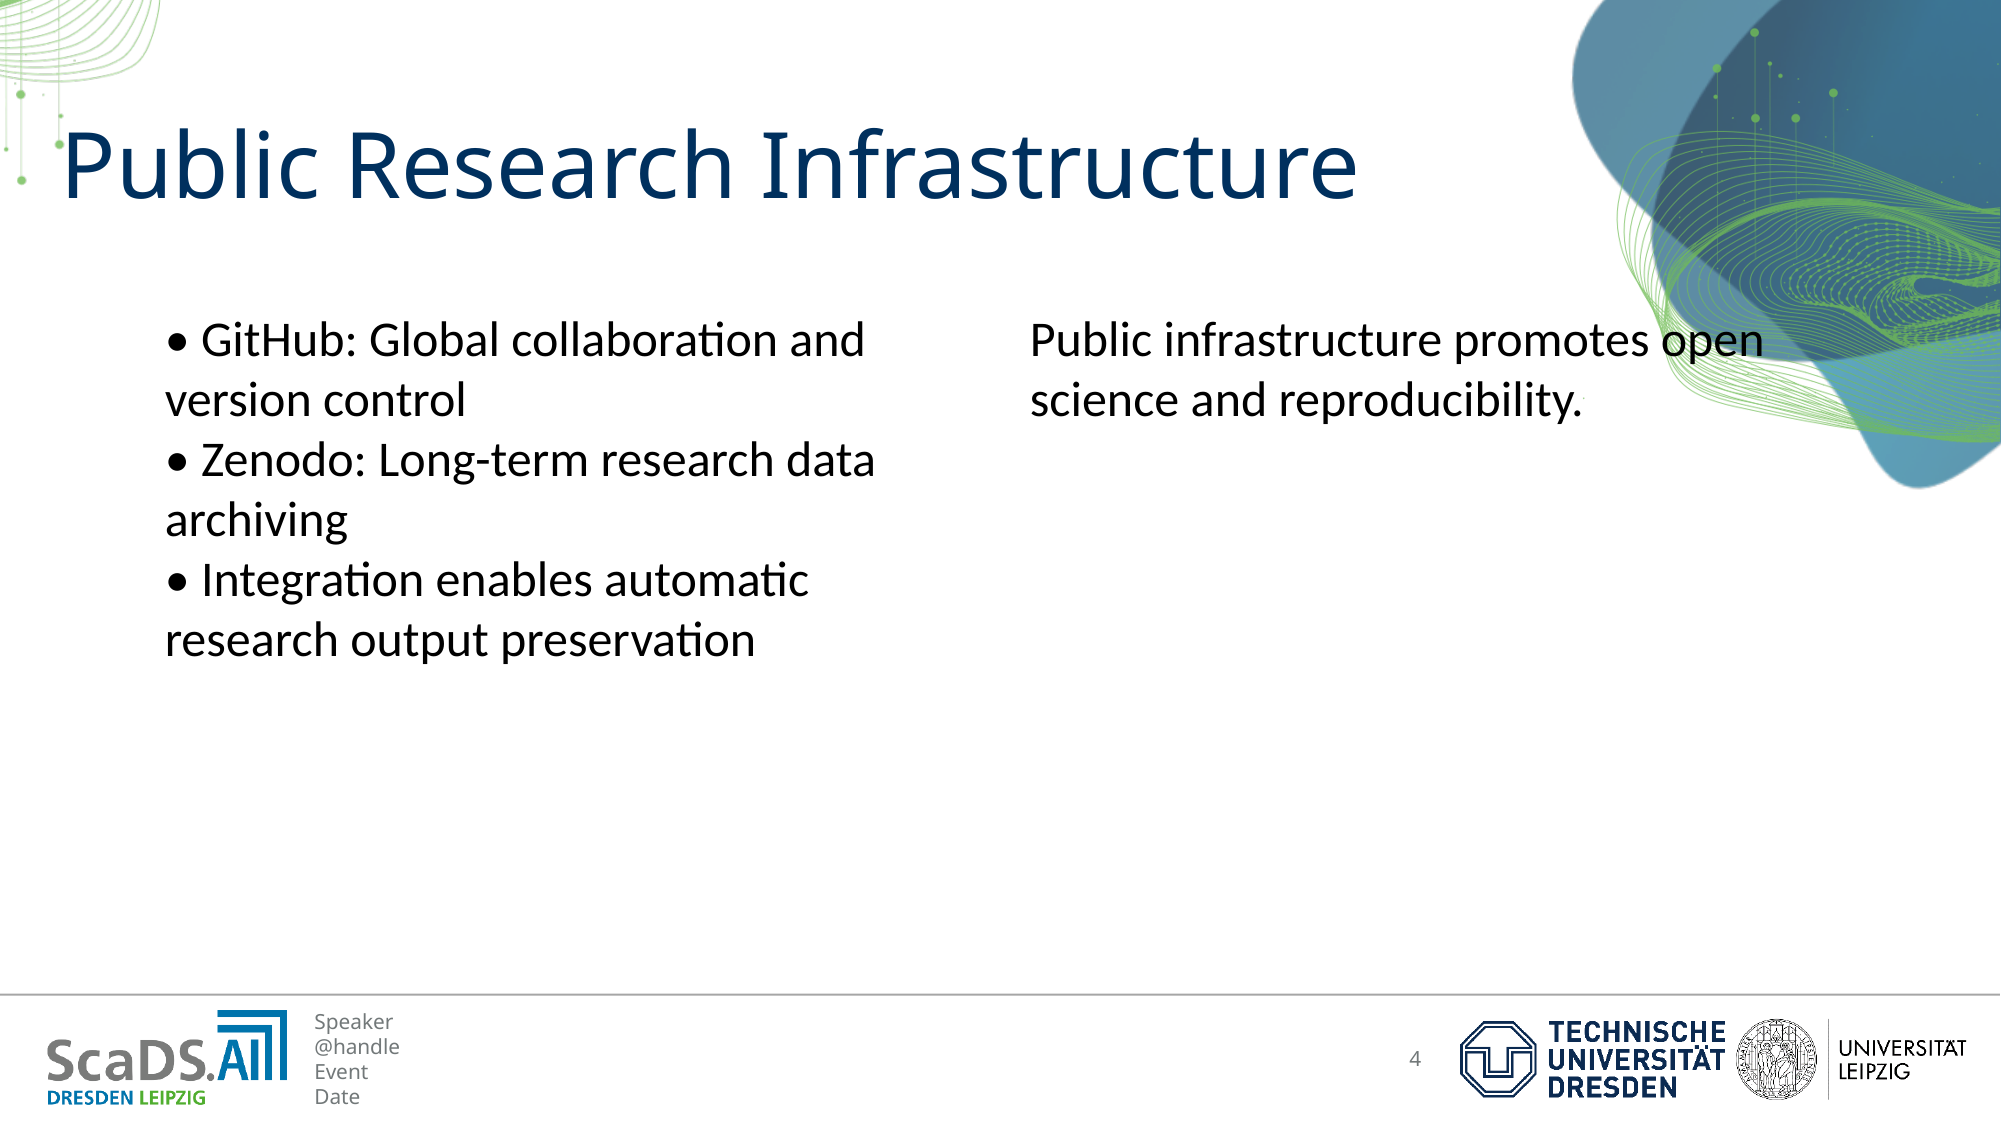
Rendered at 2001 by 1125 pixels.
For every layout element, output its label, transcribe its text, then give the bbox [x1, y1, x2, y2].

picture [1459, 996, 2000, 1122]
text_box • GitHub: Global collaboration and version control • Zenodo: Long-term research data archiving • Integration enables automatic research output preservation [149, 299, 1001, 675]
text_box Public infrastructure promotes open science and reproducibility. [1015, 299, 1866, 435]
picture [45, 1008, 289, 1108]
picture [1569, 5, 2001, 445]
title Public Research Infrastructure [45, 59, 1552, 278]
picture [0, 0, 172, 235]
